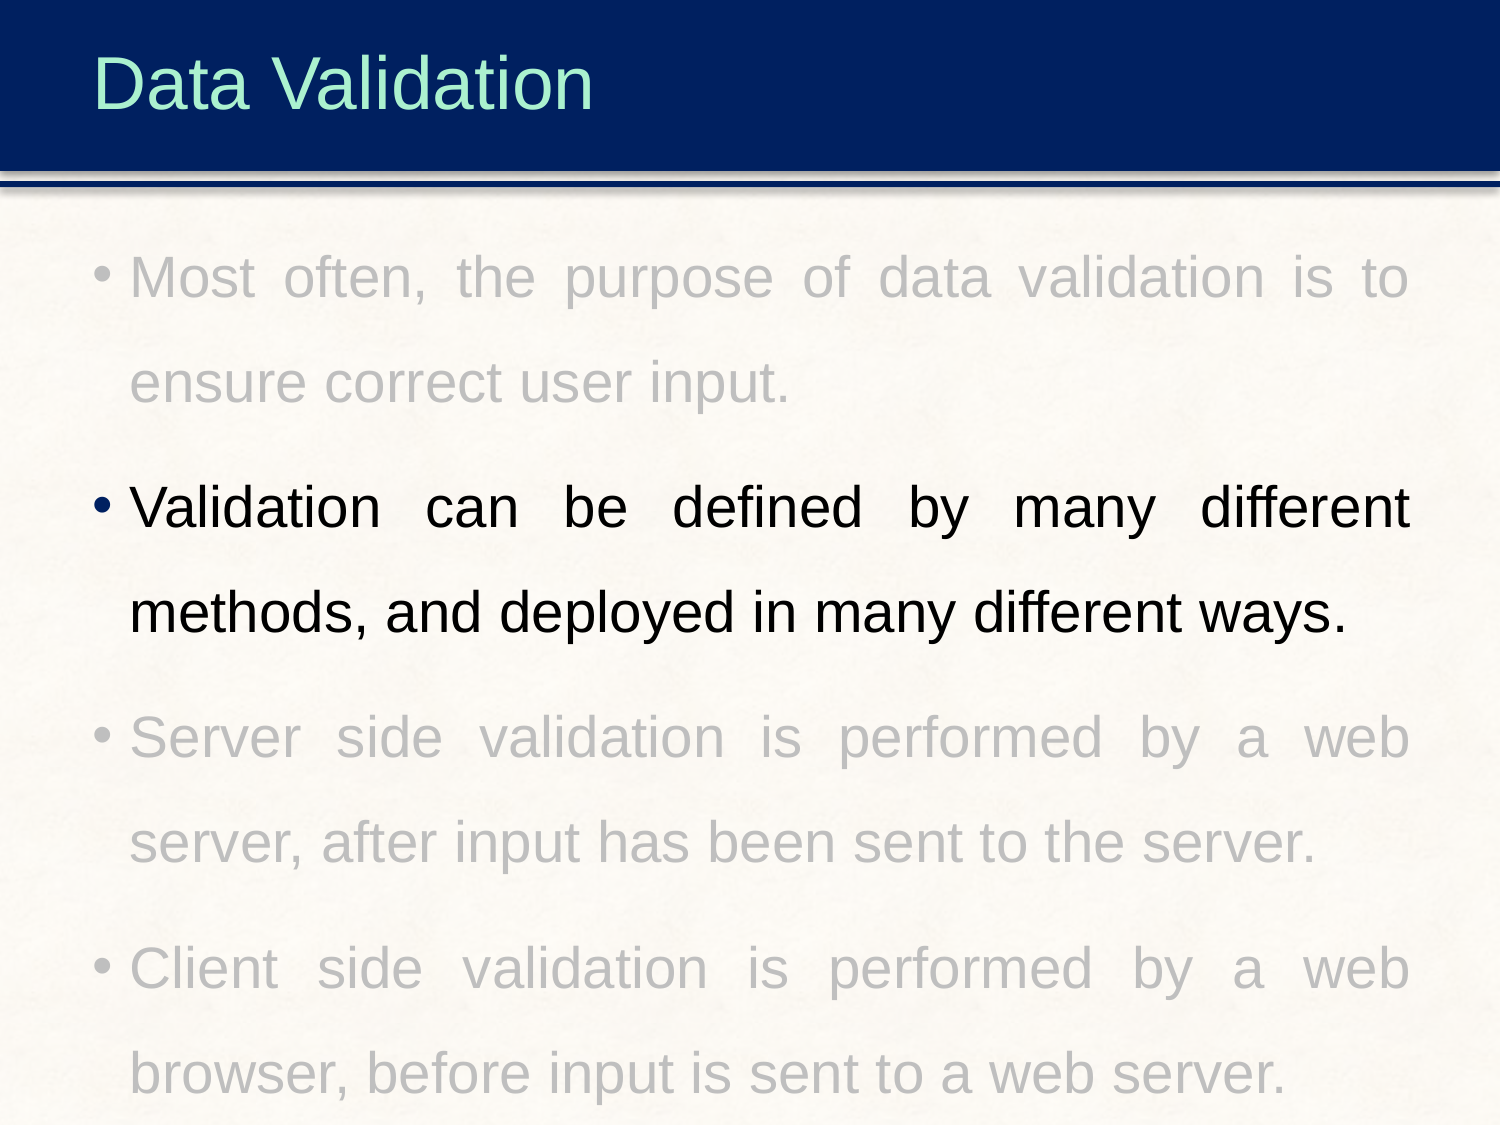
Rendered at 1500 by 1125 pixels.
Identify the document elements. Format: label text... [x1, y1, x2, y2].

title Data Validation [77, 0, 1500, 171]
list Most often, the purpose of data validation is to ensure correct user input. Validation can be defined by many different methods, and deployed in many different ways. Server side validation is performed by a web server, after input has been sent to the server. Client side validation is performed by a web browser, before input is sent to a web server. [77, 196, 1428, 1114]
